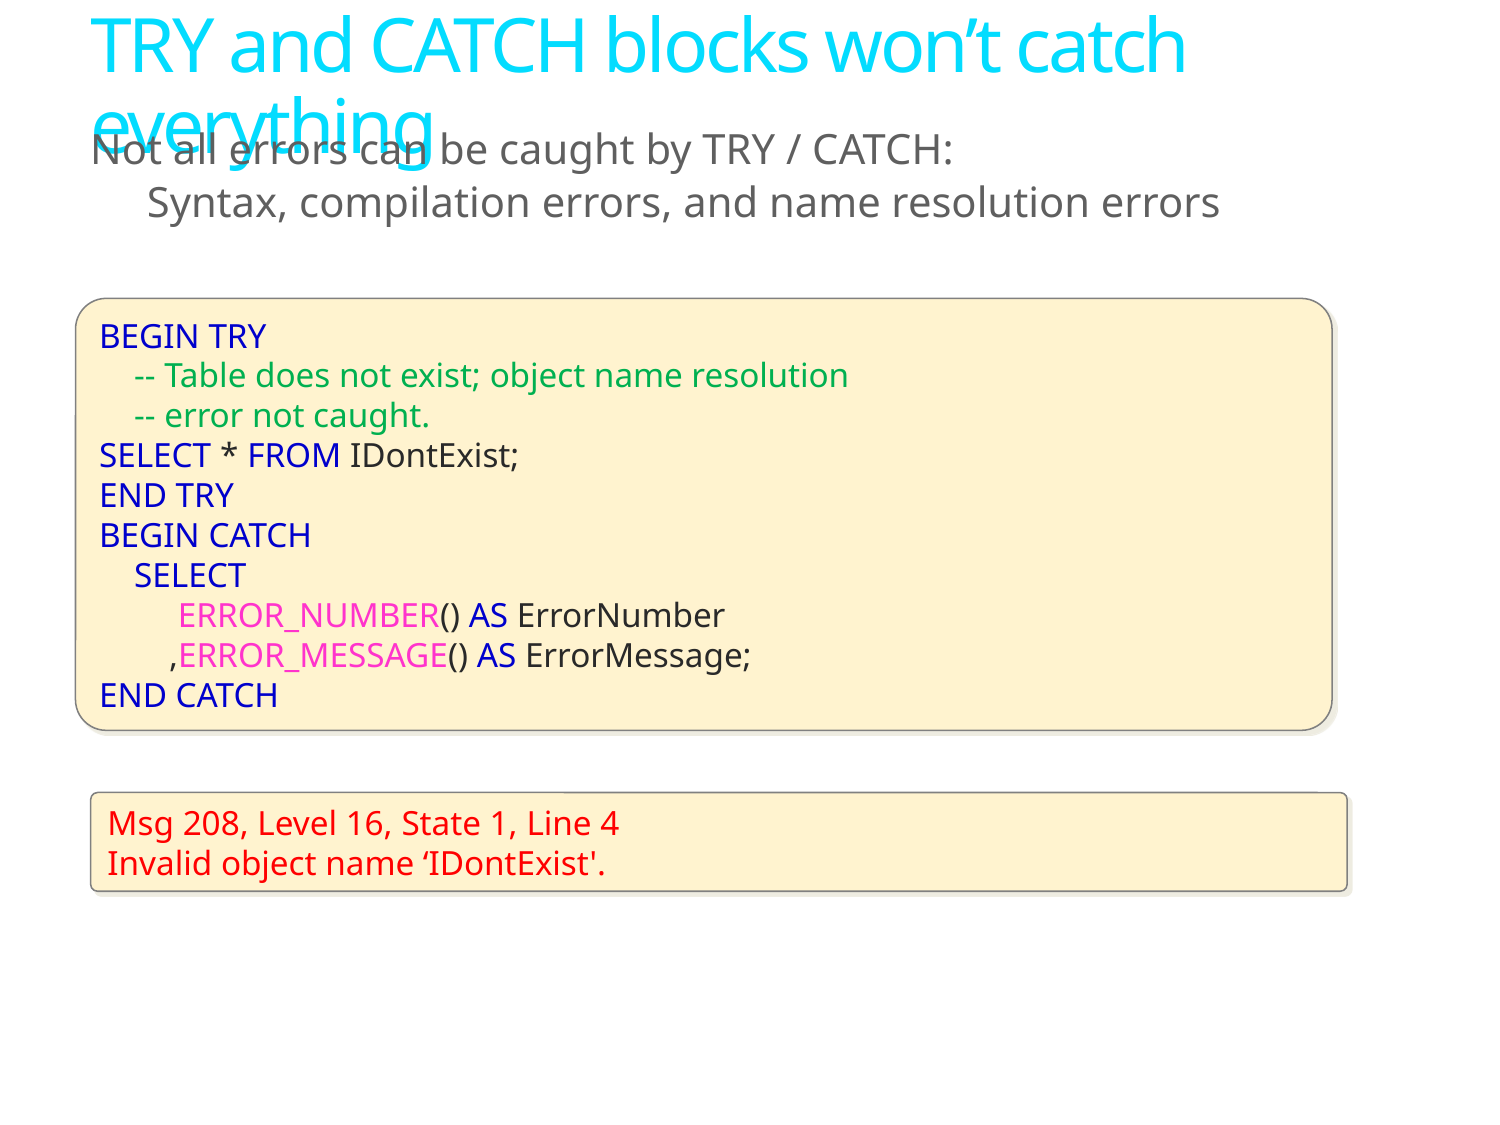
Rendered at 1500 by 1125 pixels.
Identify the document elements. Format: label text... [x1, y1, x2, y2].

text_box Msg 208, Level 16, State 1, Line 4 Invalid object name ‘IDontExist'. [90, 792, 1348, 892]
list Not all errors can be caught by TRY / CATCH: Syntax, compilation errors, and name resolution errors [75, 120, 1348, 841]
text_box BEGIN TRY -- Table does not exist; object name resolution -- error not caught. SELECT * FROM IDontExist; END TRY BEGIN CATCH SELECT ERROR_NUMBER() AS ErrorNumber ,ERROR_MESSAGE() AS ErrorMessage; END CATCH [75, 298, 1333, 731]
title TRY and CATCH blocks won’t catch everything [75, 0, 1426, 122]
